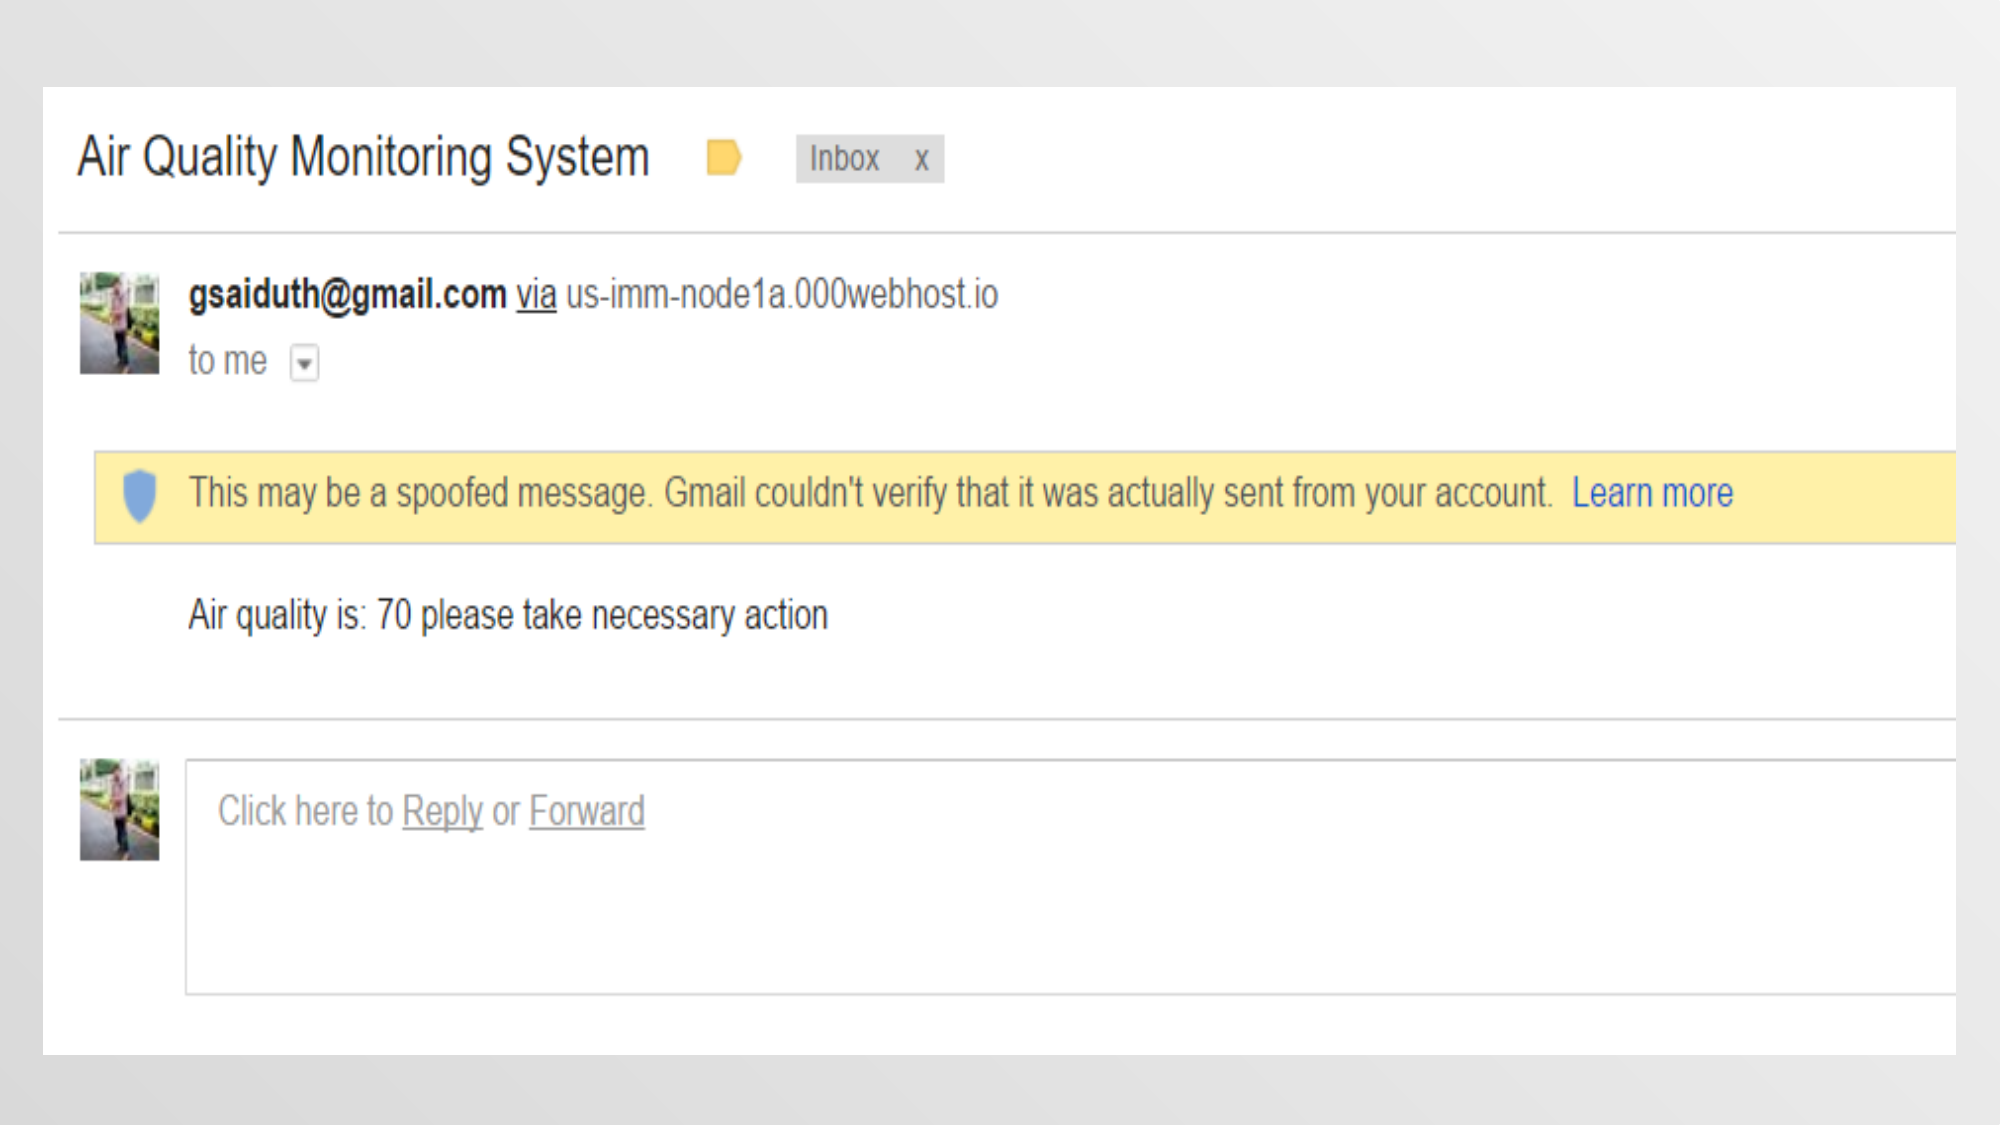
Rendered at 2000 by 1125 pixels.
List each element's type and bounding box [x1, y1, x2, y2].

picture [43, 87, 1956, 1055]
